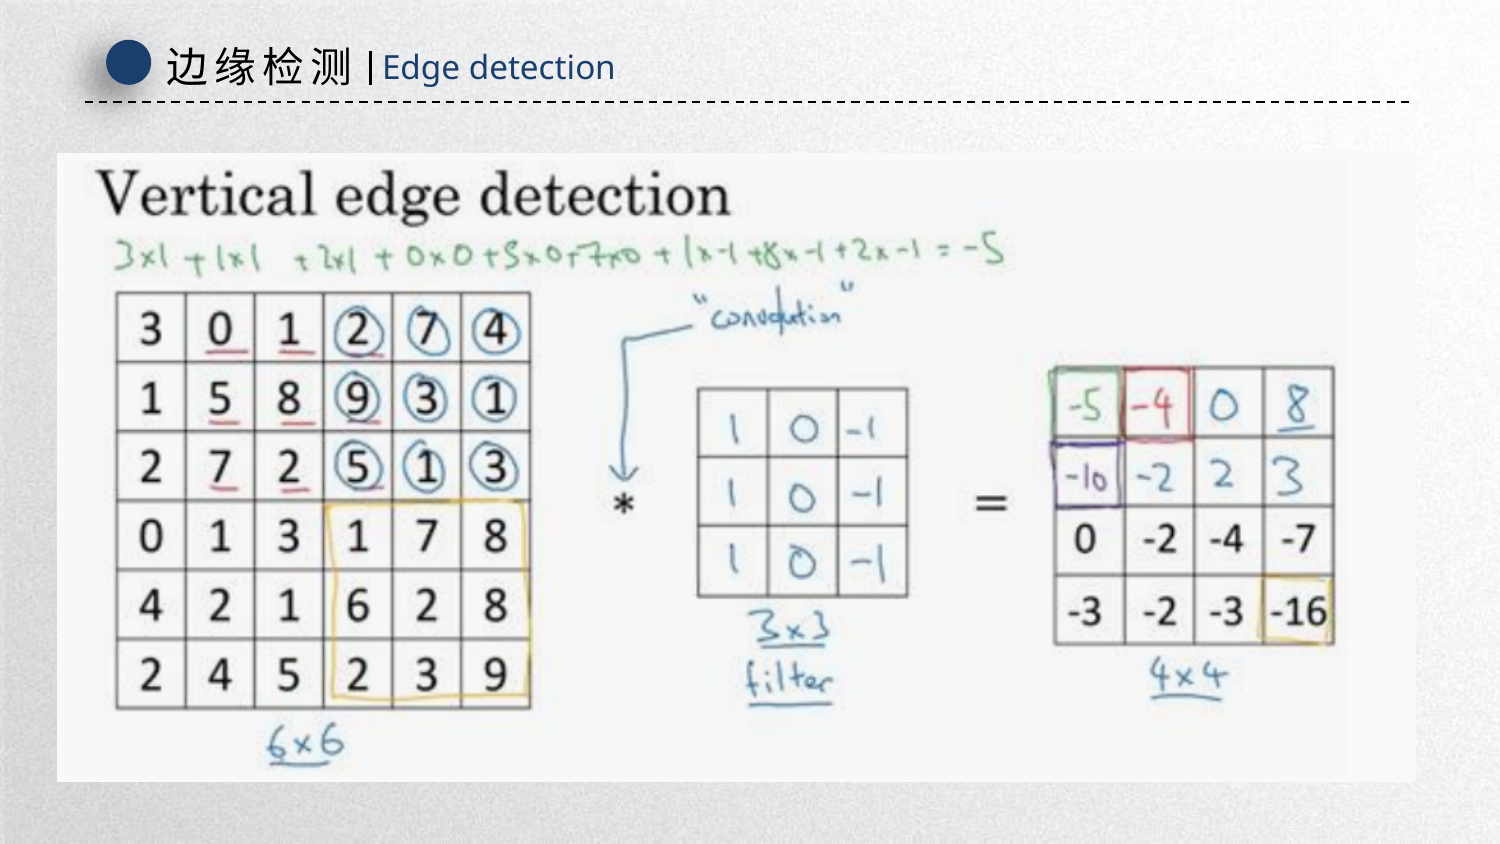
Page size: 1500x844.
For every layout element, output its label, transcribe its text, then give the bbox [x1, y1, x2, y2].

text_box Edge detection [367, 38, 631, 94]
text_box [104, 37, 152, 87]
text_box 边缘检测 [152, 33, 368, 99]
picture [0, 0, 1500, 844]
